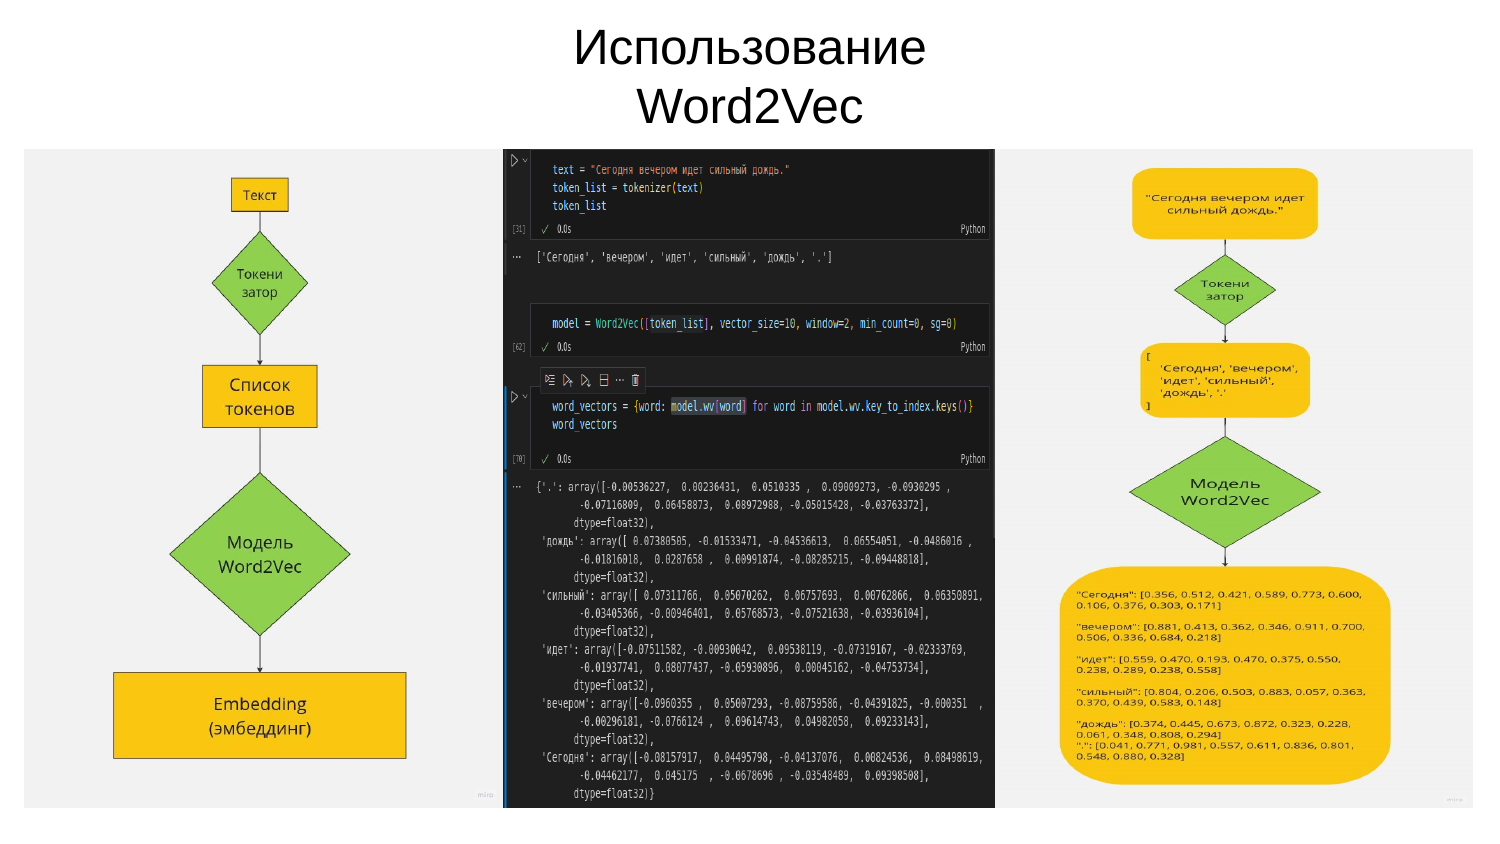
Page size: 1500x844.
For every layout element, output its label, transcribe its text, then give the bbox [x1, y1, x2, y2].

picture [24, 148, 1473, 809]
title Использование Word2Vec [504, 0, 996, 147]
